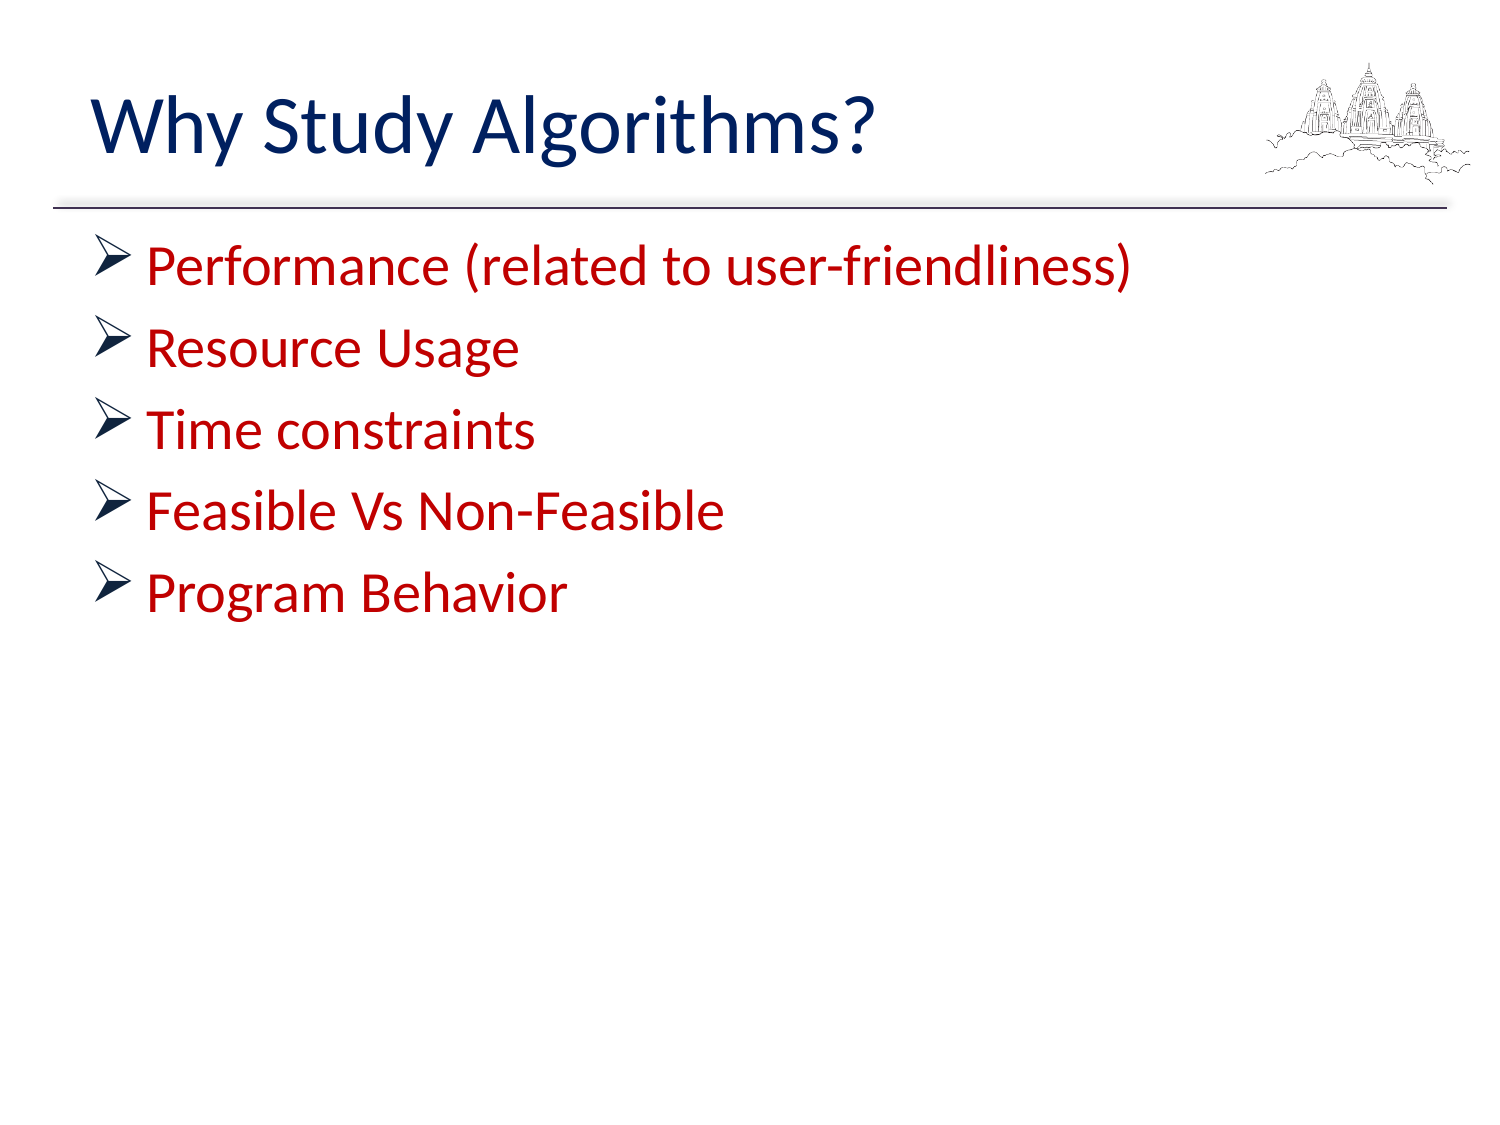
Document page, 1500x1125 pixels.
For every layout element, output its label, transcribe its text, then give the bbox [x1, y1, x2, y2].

title Why Study Algorithms? [75, 45, 1425, 197]
list Performance (related to user-friendliness) Resource Usage Time constraints Feasible Vs Non-Feasible Program Behavior [75, 219, 1425, 1005]
picture [1425, 62, 1471, 185]
